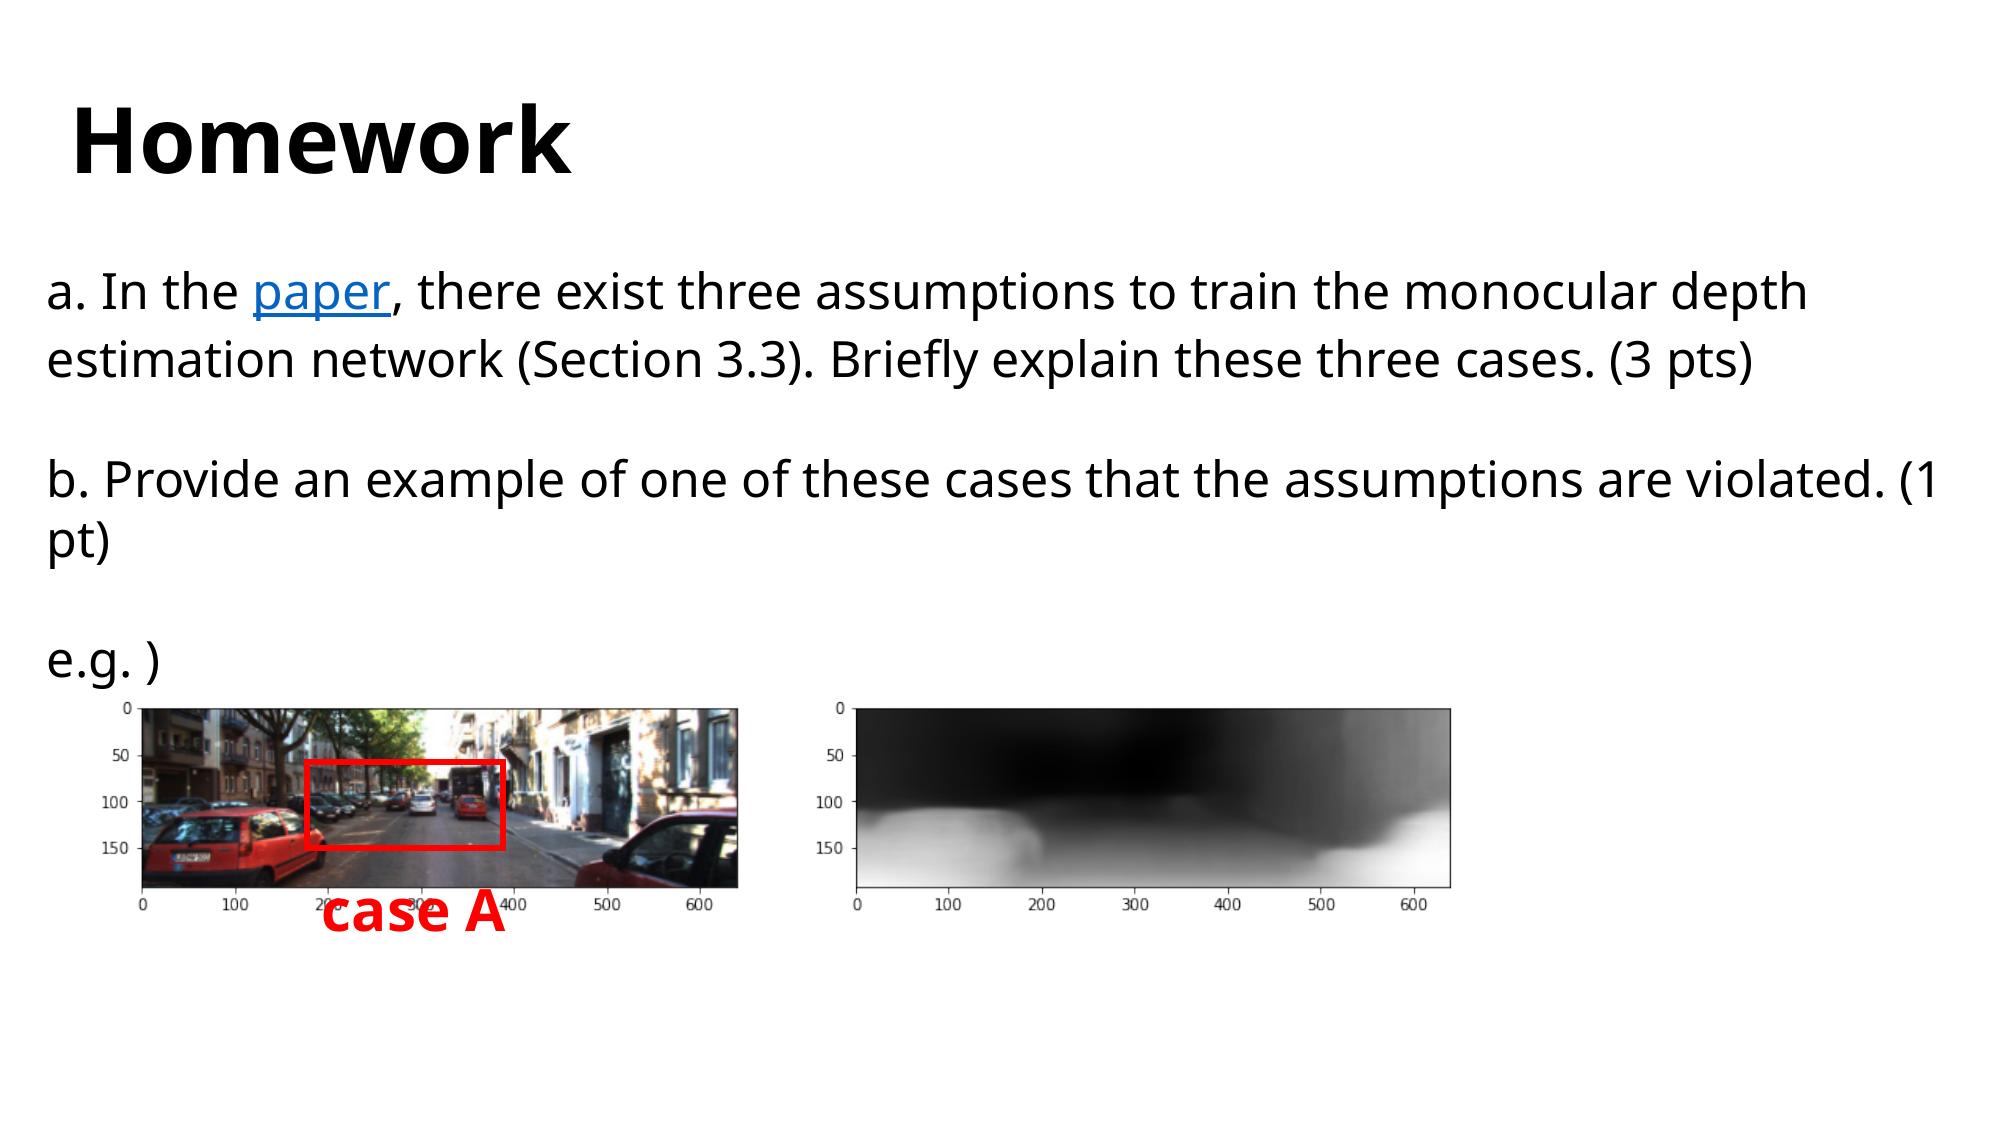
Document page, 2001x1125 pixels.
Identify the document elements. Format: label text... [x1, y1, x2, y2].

title Homework [54, 34, 1780, 253]
text_box a. In the paper, there exist three assumptions to train the monocular depth estimation network (Section 3.3). Briefly explain these three cases. (3 pts) b. Provide an example of one of these cases that the assumptions are violated. (1 pt) e.g. ) [32, 252, 2000, 696]
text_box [89, 691, 1461, 952]
